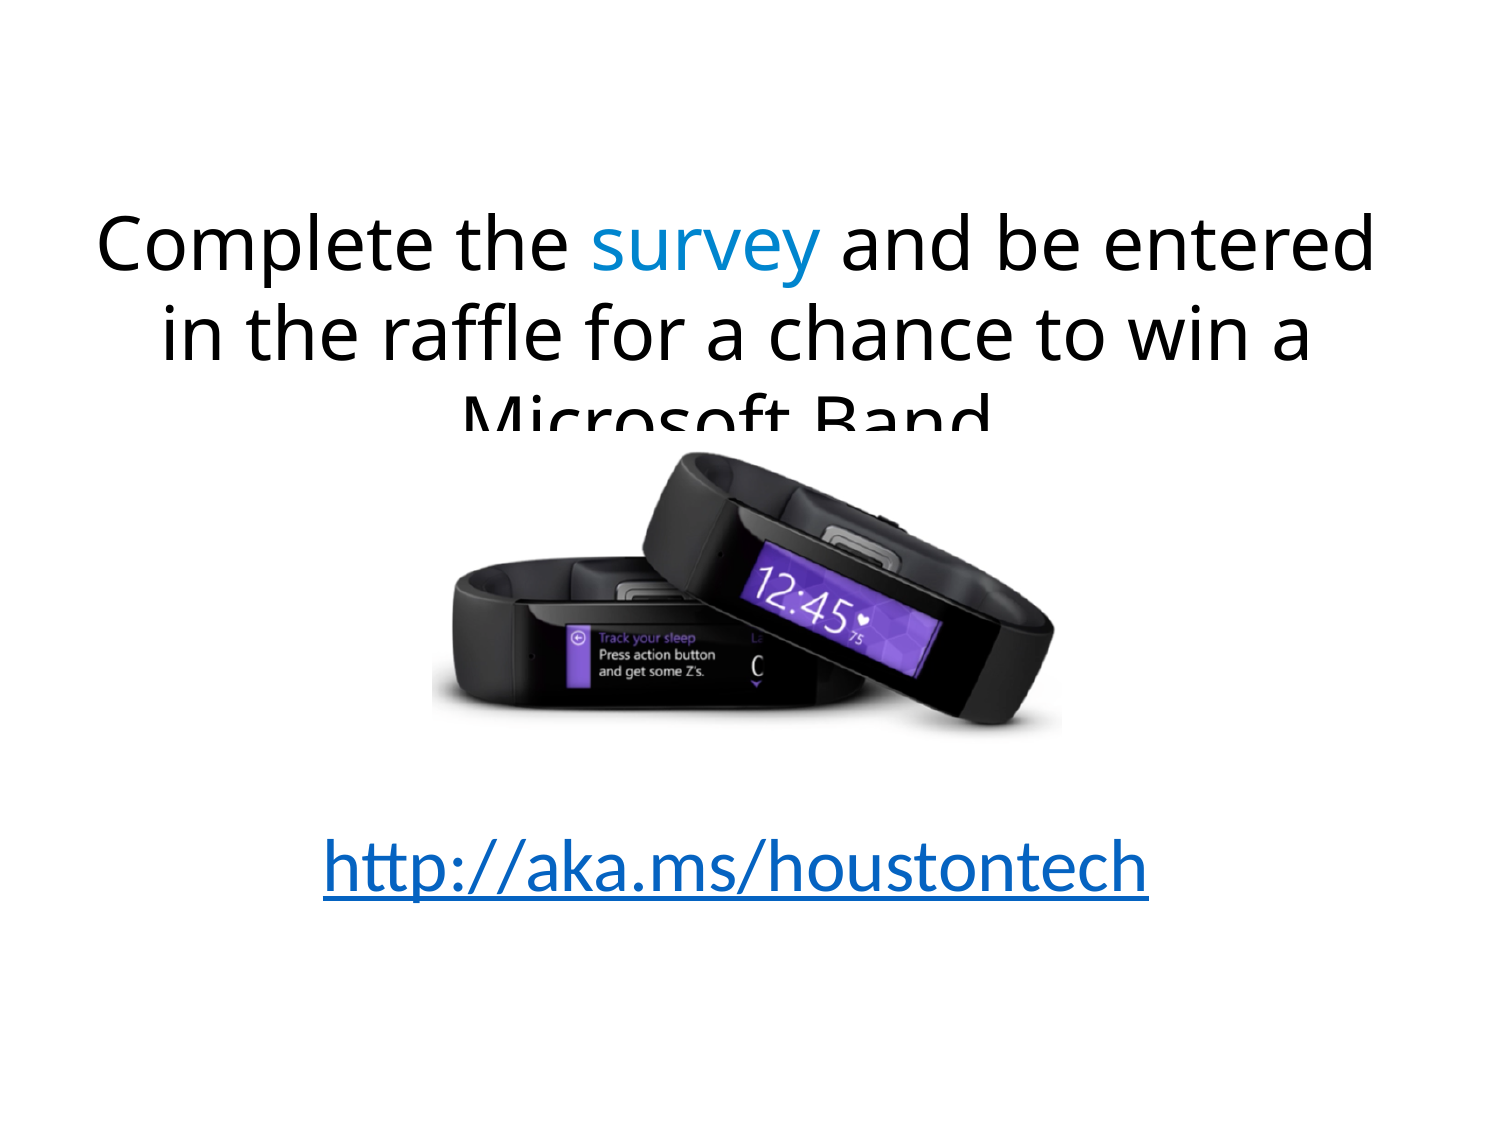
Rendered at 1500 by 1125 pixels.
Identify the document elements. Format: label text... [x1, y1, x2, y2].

picture [432, 431, 1062, 753]
text_box Complete the survey and be entered in the raffle for a chance to win a Microsoft Band. [65, 188, 1409, 507]
text_box http://aka.ms/houstontech [165, 809, 1307, 914]
